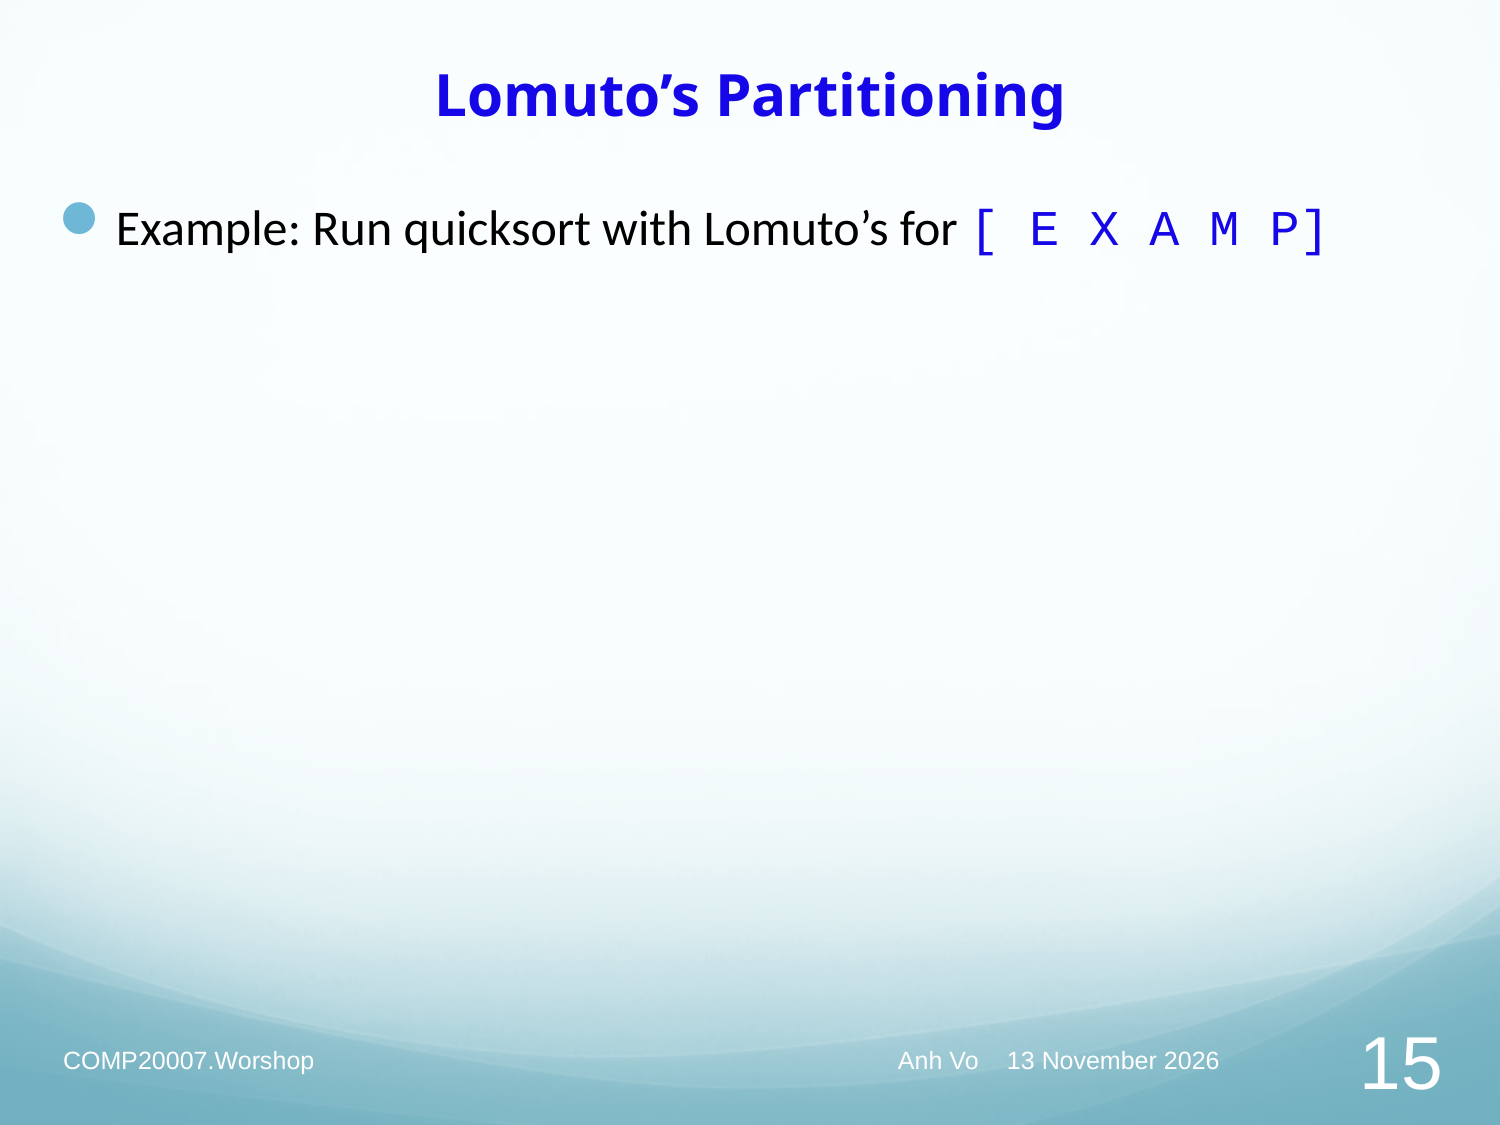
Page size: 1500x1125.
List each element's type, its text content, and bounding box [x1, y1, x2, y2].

list Example: Run quicksort with Lomuto’s for [ E X A M P] [43, 187, 1459, 975]
slide_number 15 [1295, 1029, 1459, 1090]
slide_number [877, 1029, 1236, 1090]
title Lomuto’s Partitioning [43, 17, 1459, 169]
footer COMP20007.Worshop [48, 1029, 843, 1090]
